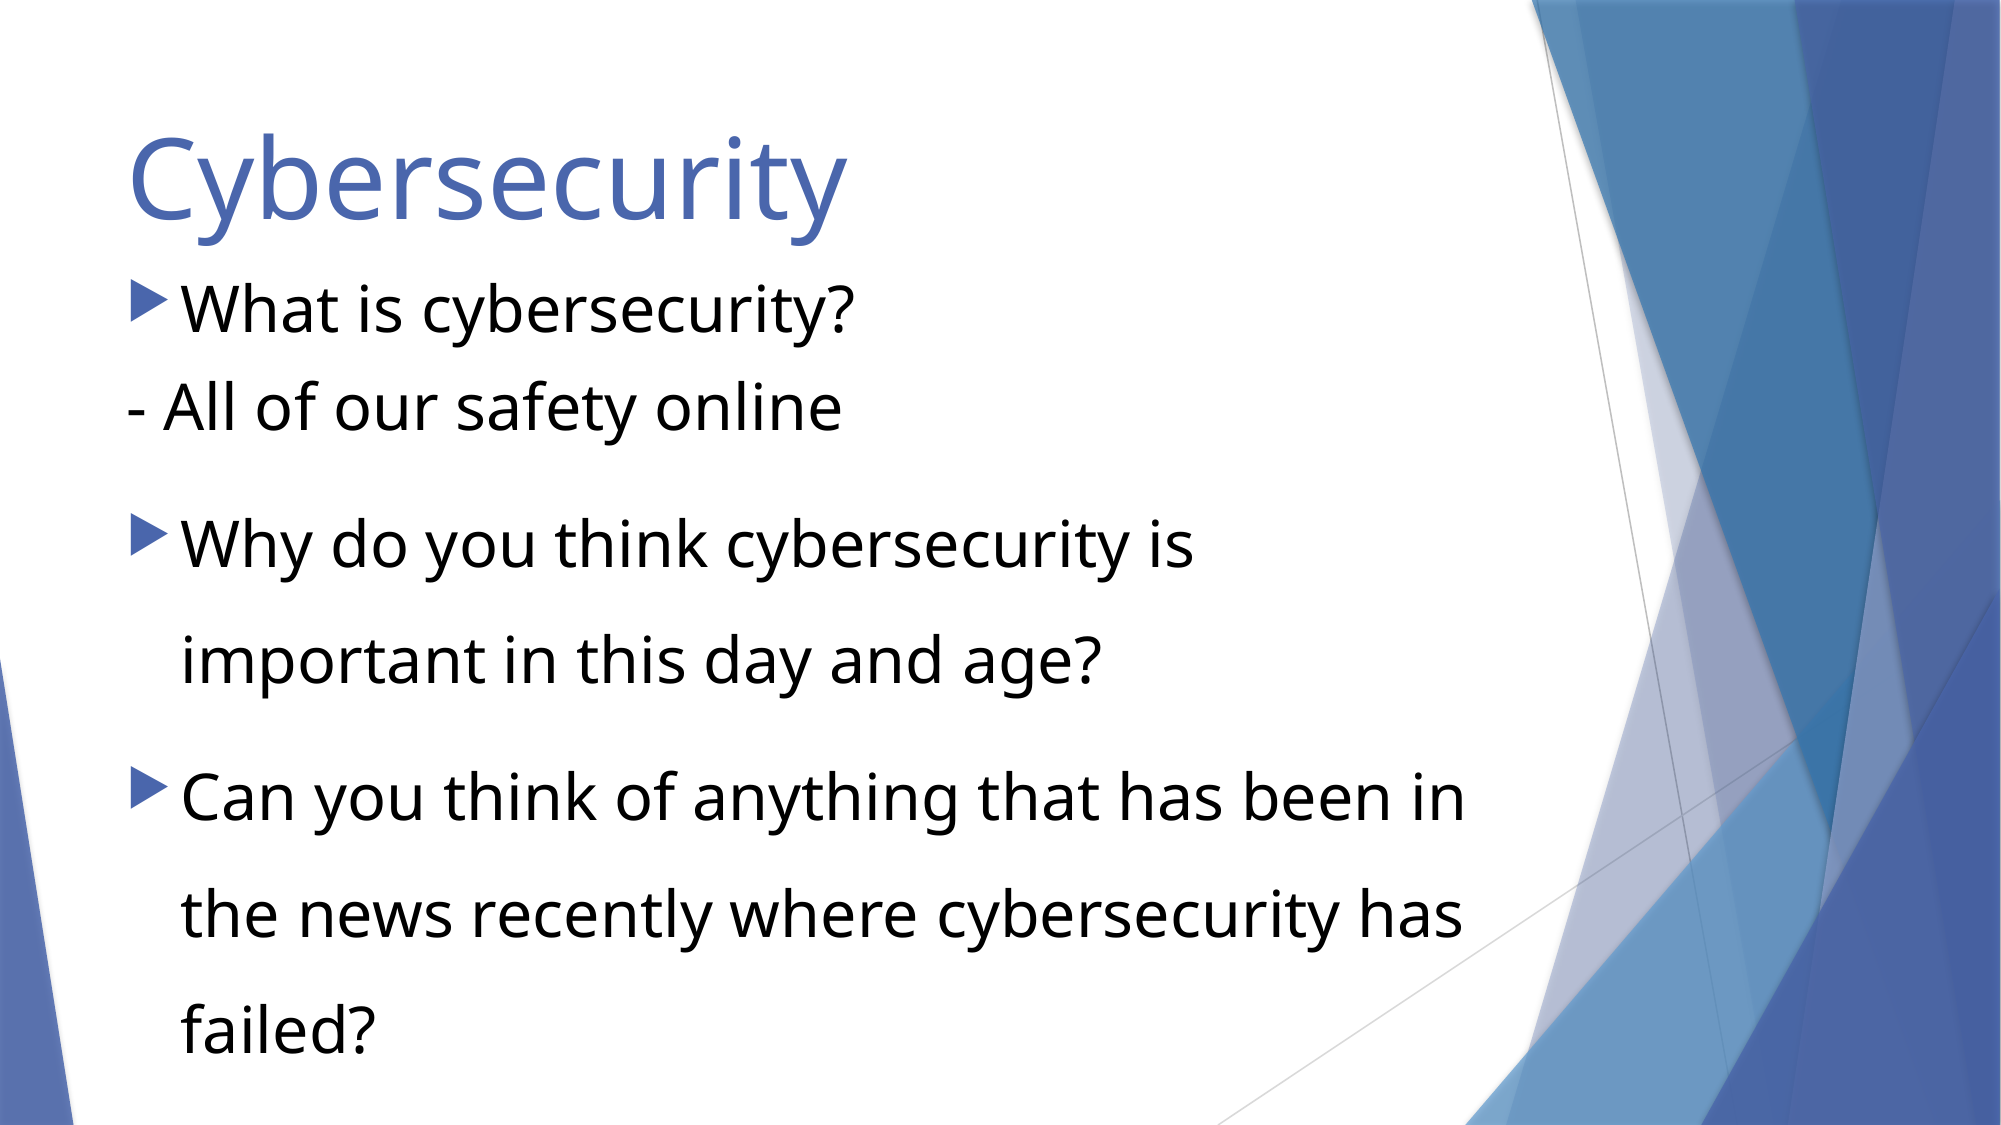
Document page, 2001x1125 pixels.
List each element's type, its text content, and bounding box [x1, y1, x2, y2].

list What is cybersecurity? - All of our safety online Why do you think cybersecurity is important in this day and age? Can you think of anything that has been in the news recently where cybersecurity has failed? [111, 260, 1522, 1078]
title Cybersecurity [111, 99, 1522, 260]
